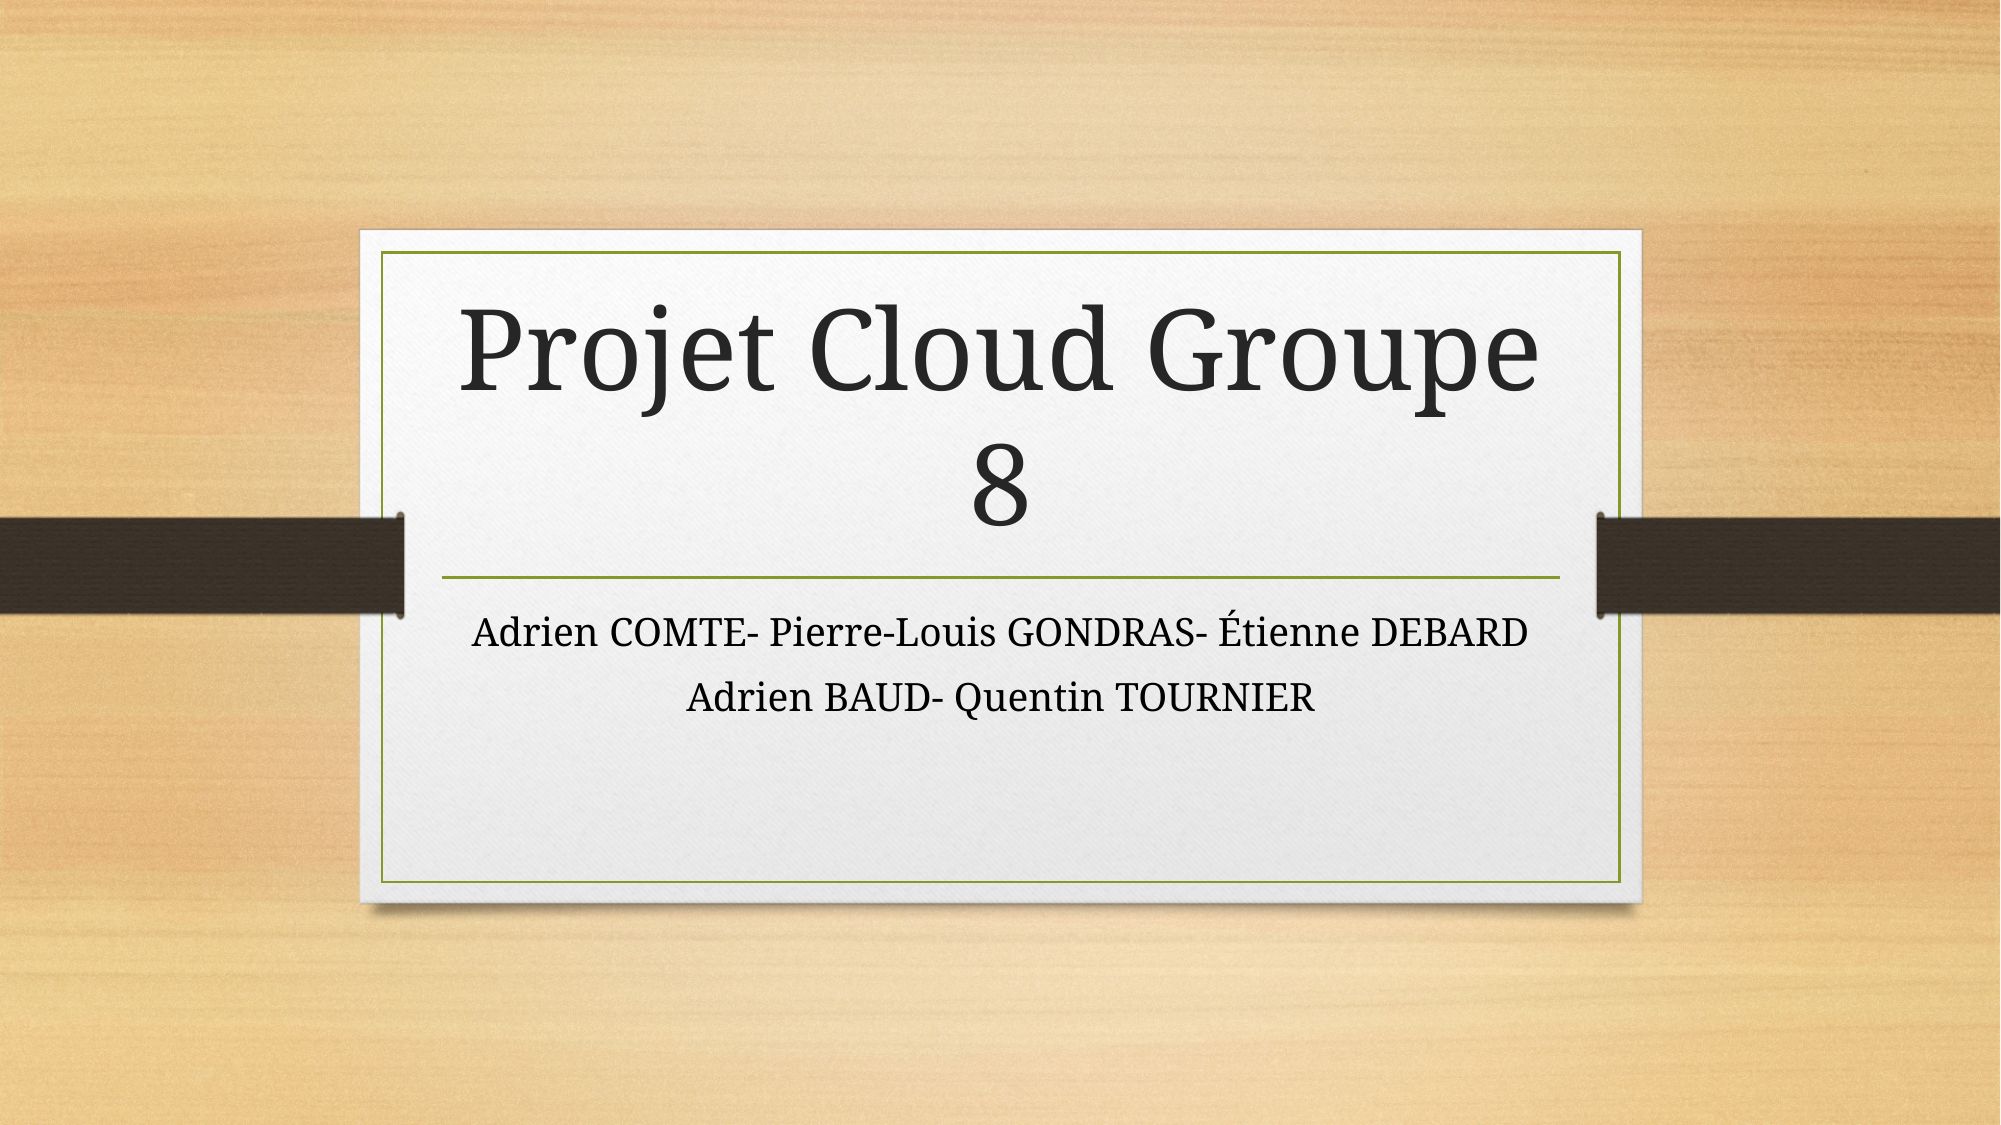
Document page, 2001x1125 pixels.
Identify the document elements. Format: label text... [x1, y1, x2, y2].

title Projet Cloud Groupe 8 [441, 306, 1560, 556]
subtitle Adrien COMTE- Pierre-Louis GONDRAS- Étienne DEBARD Adrien BAUD- Quentin TOURNIER [441, 600, 1560, 817]
picture [0, 0, 2001, 1125]
